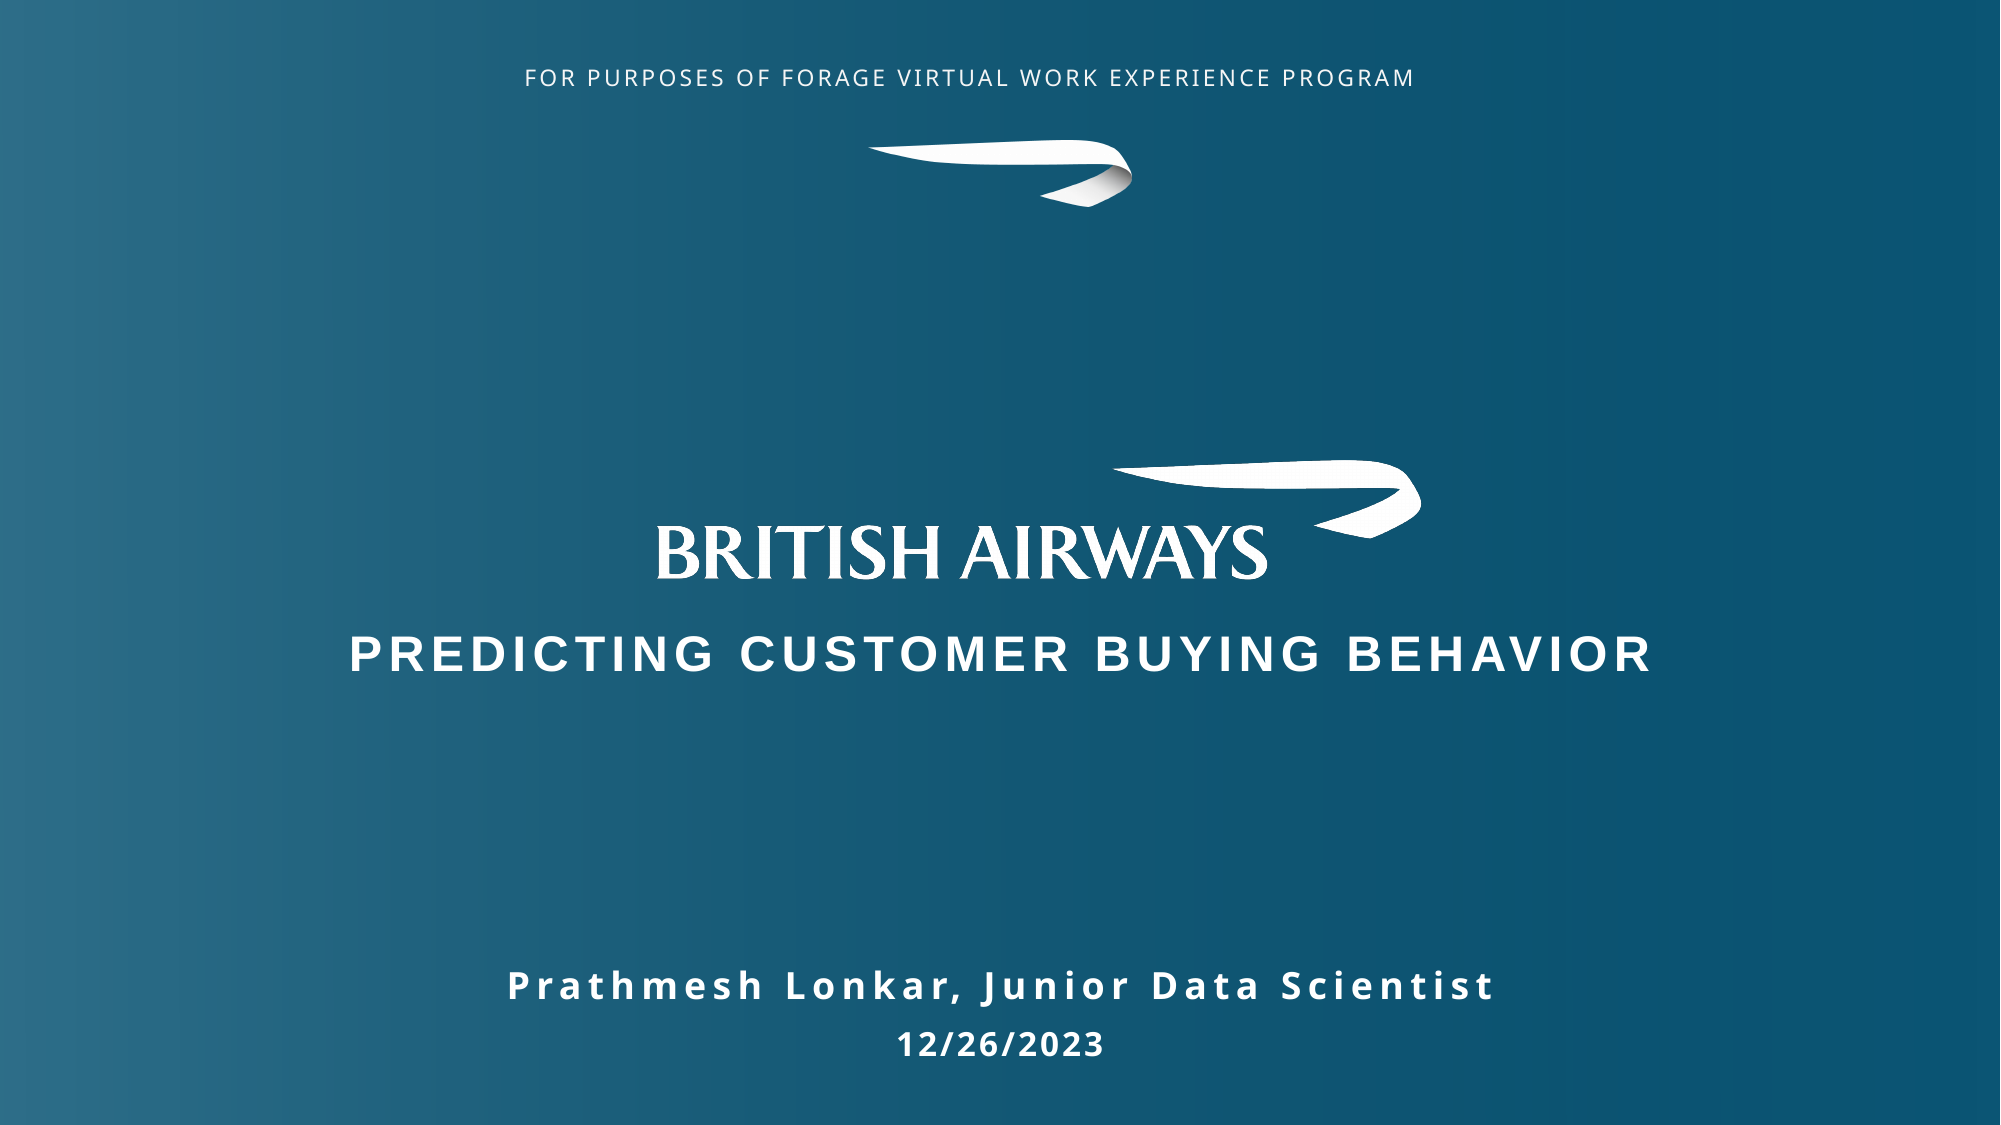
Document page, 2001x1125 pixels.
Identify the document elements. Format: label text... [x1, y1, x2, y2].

picture [868, 140, 1132, 207]
picture [655, 459, 1422, 581]
list 12/26/2023 [249, 1010, 1750, 1056]
subtitle Predicting Customer Buying Behavior [249, 580, 1750, 723]
